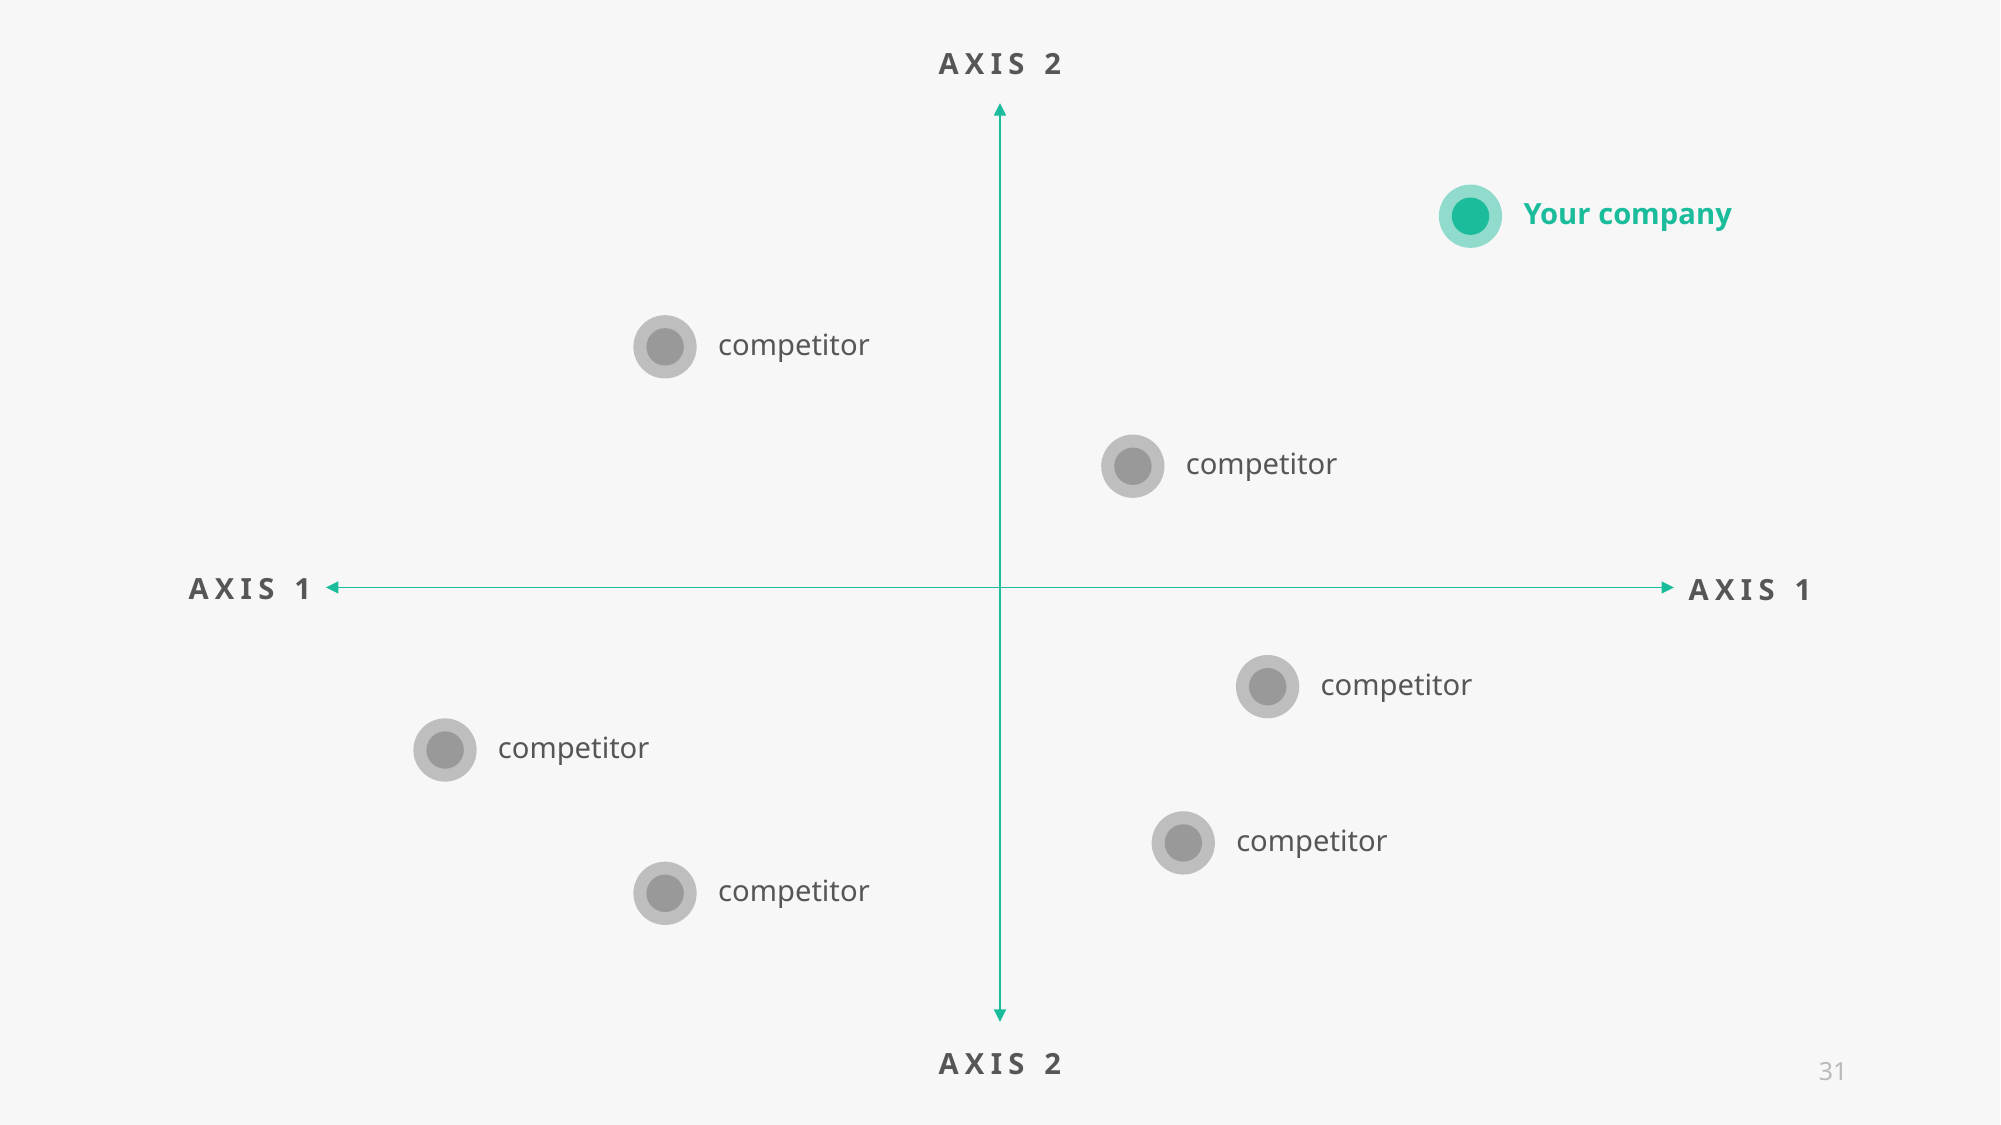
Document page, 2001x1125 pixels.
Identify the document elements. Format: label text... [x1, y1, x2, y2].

text_box AXIS 1 [1673, 563, 1955, 614]
text_box AXIS 2 [859, 37, 1141, 88]
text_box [1151, 811, 1503, 875]
text_box AXIS 2 [859, 1037, 1141, 1088]
text_box Your company [1508, 188, 1790, 238]
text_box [633, 861, 984, 925]
text_box AXIS 1 [45, 562, 326, 613]
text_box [413, 718, 764, 782]
slide_number 31 [1412, 1042, 1863, 1103]
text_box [1101, 434, 1452, 498]
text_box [1438, 184, 1503, 248]
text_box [1235, 654, 1587, 719]
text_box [633, 315, 984, 379]
